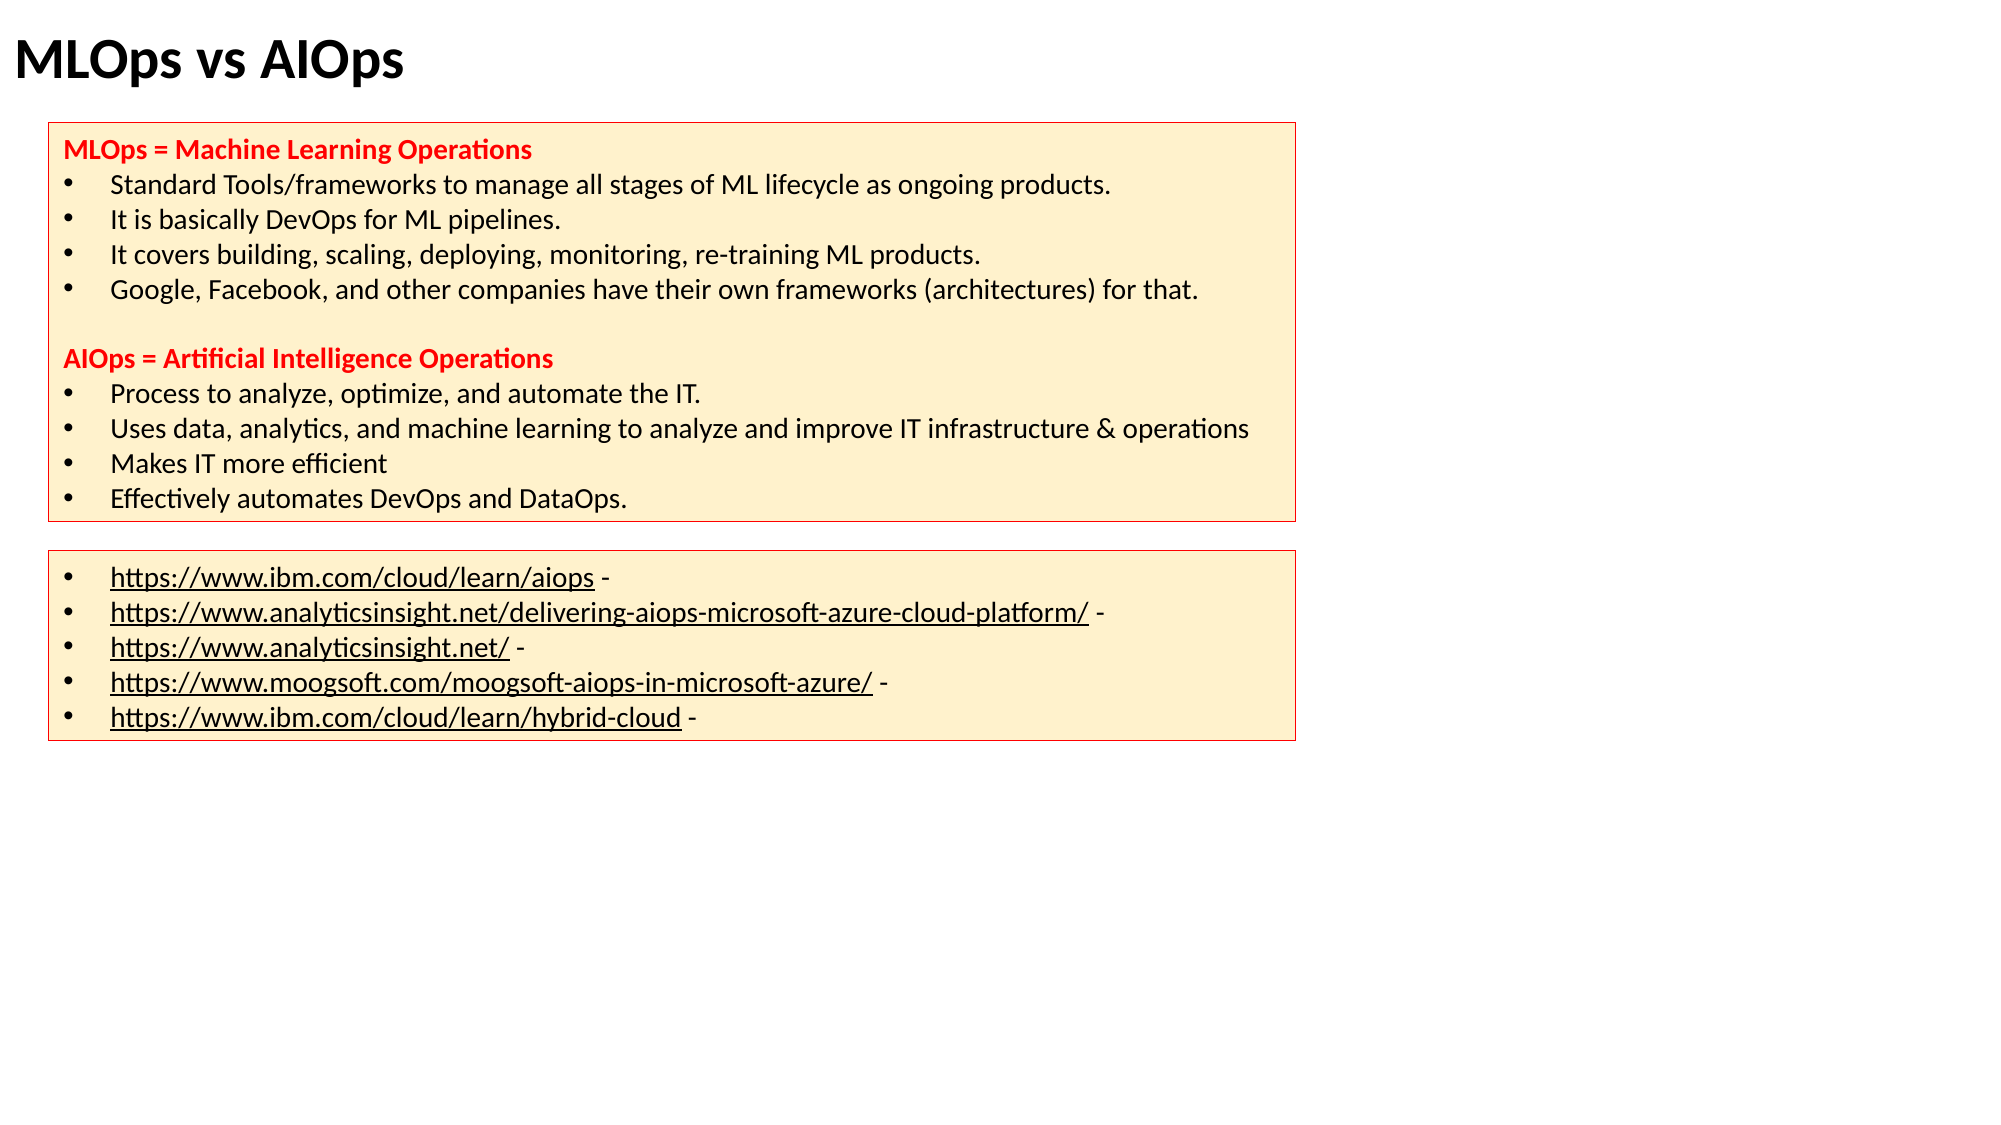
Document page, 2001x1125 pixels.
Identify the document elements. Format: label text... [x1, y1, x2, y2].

text_box MLOps vs AIOps [0, 12, 608, 98]
text_box https://www.ibm.com/cloud/learn/aiops - https://www.analyticsinsight.net/delivering-aiops-microsoft-azure-cloud-platform/ - https://www.analyticsinsight.net/ - https://www.moogsoft.com/moogsoft-aiops-in-microsoft-azure/ - https://www.ibm.com/cloud/learn/hybrid-cloud - [48, 550, 1296, 741]
text_box MLOps = Machine Learning Operations Standard Tools/frameworks to manage all stages of ML lifecycle as ongoing products. It is basically DevOps for ML pipelines. It covers building, scaling, deploying, monitoring, re-training ML products. Google, Facebook, and other companies have their own frameworks (architectures) for that. AIOps = Artificial Intelligence Operations Process to analyze, optimize, and automate the IT. Uses data, analytics, and machine learning to analyze and improve IT infrastructure & operations Makes IT more efficient Effectively automates DevOps and DataOps. [48, 122, 1296, 522]
